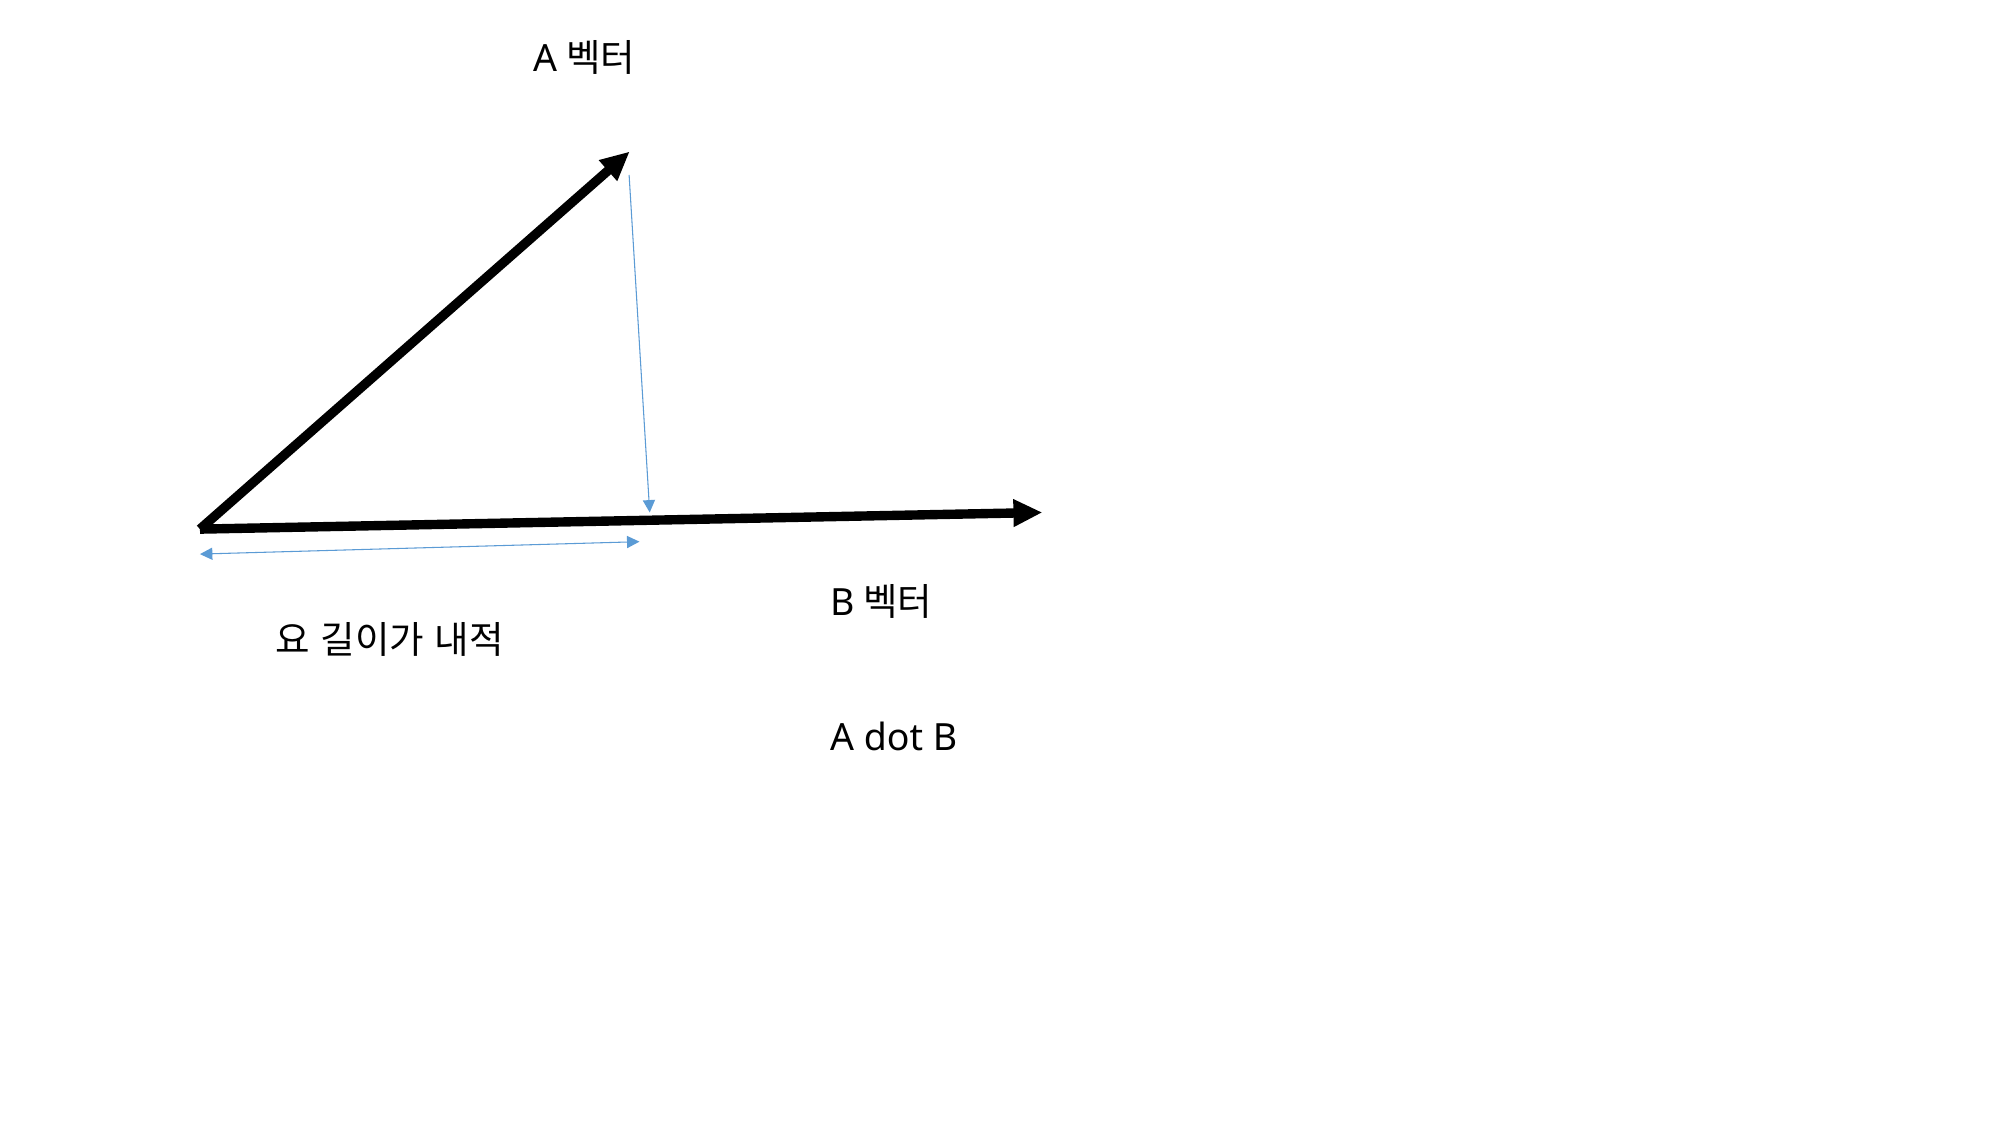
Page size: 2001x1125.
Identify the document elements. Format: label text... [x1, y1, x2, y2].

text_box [199, 512, 1042, 530]
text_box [199, 541, 640, 555]
text_box 요 길이가 내적 [261, 608, 519, 668]
text_box A벡터 [518, 27, 650, 87]
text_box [199, 152, 630, 512]
text_box B벡터 A dot B [815, 570, 973, 766]
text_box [629, 174, 650, 513]
